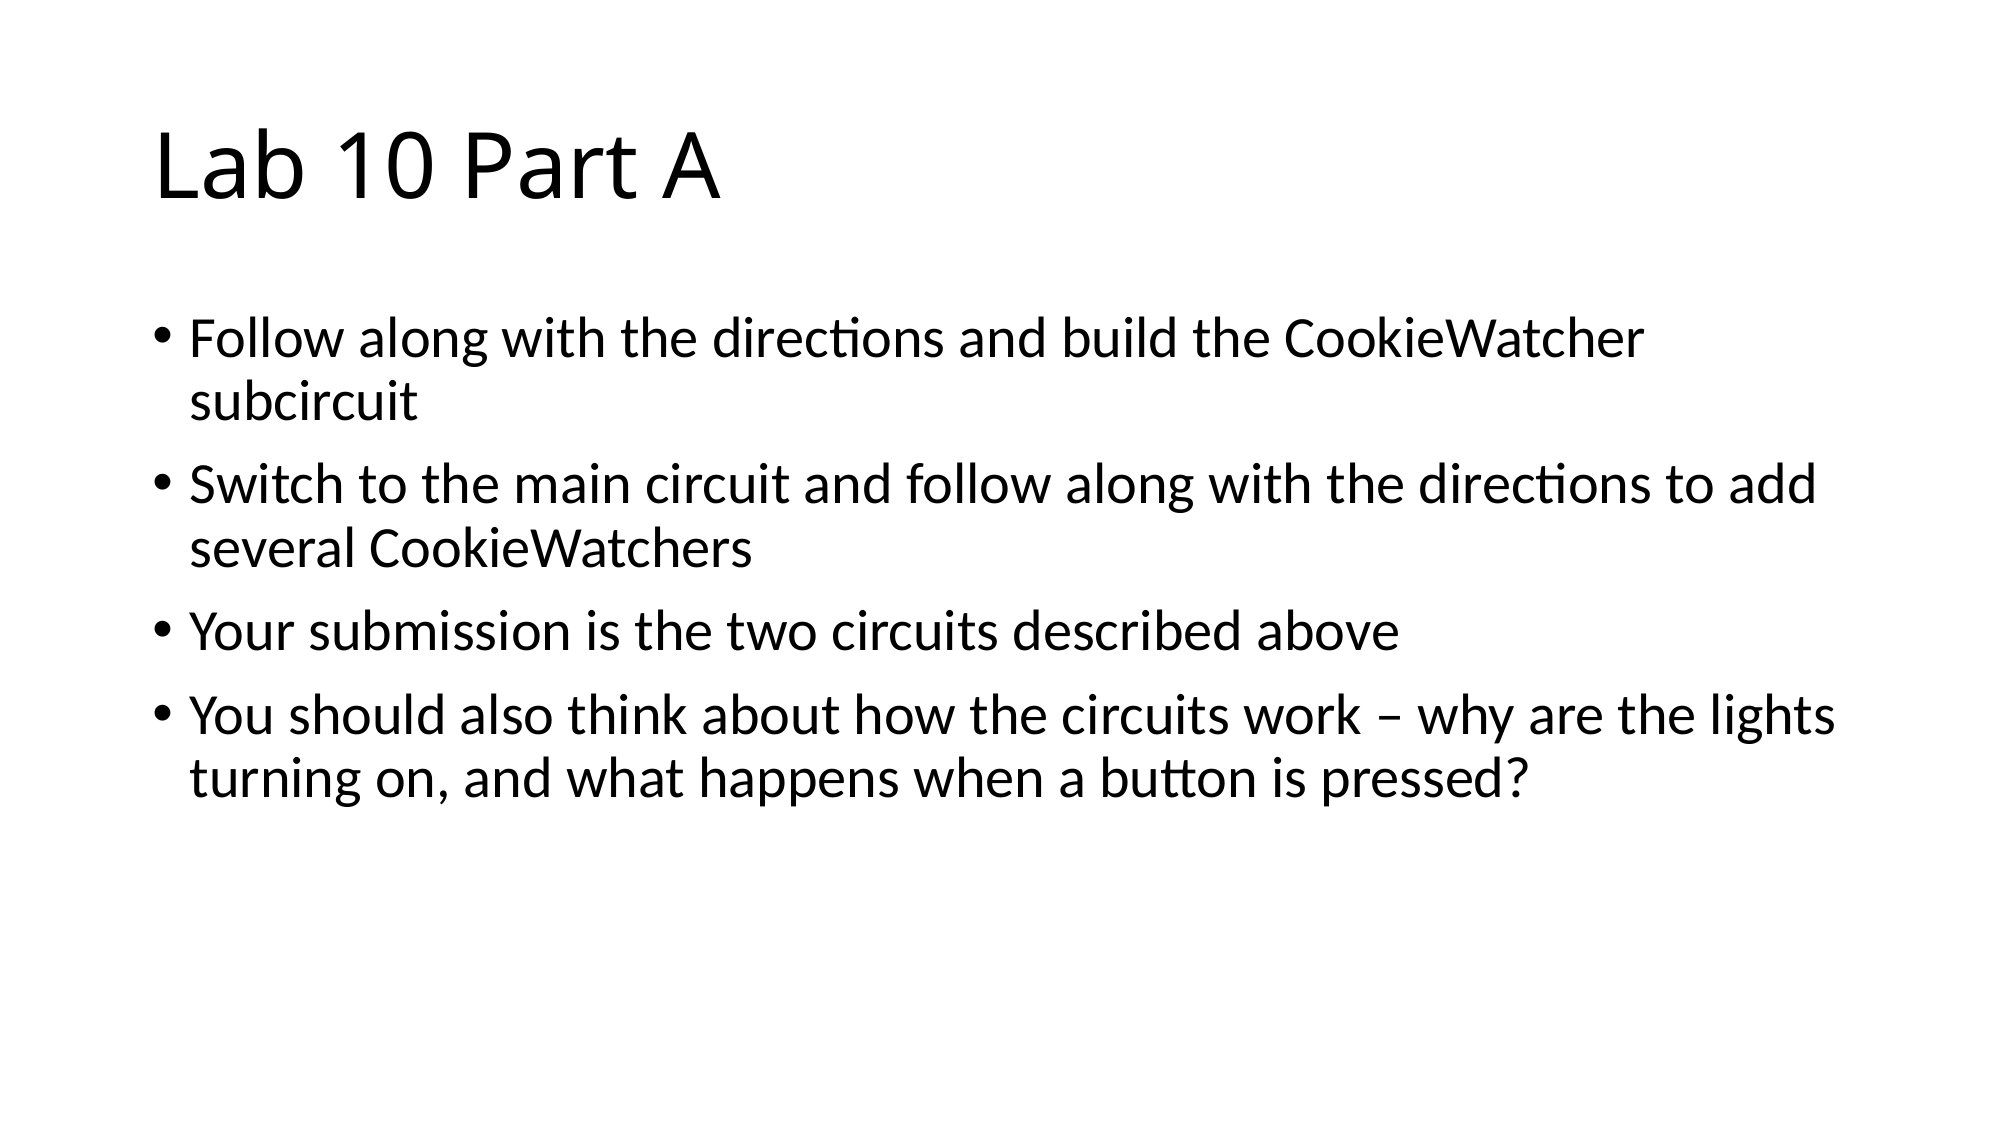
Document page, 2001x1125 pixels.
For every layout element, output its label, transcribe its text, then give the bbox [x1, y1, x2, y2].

list Follow along with the directions and build the CookieWatcher subcircuit Switch to the main circuit and follow along with the directions to add several CookieWatchers Your submission is the two circuits described above You should also think about how the circuits work – why are the lights turning on, and what happens when a button is pressed? [137, 299, 1863, 1014]
title Lab 10 Part A [137, 59, 1863, 278]
